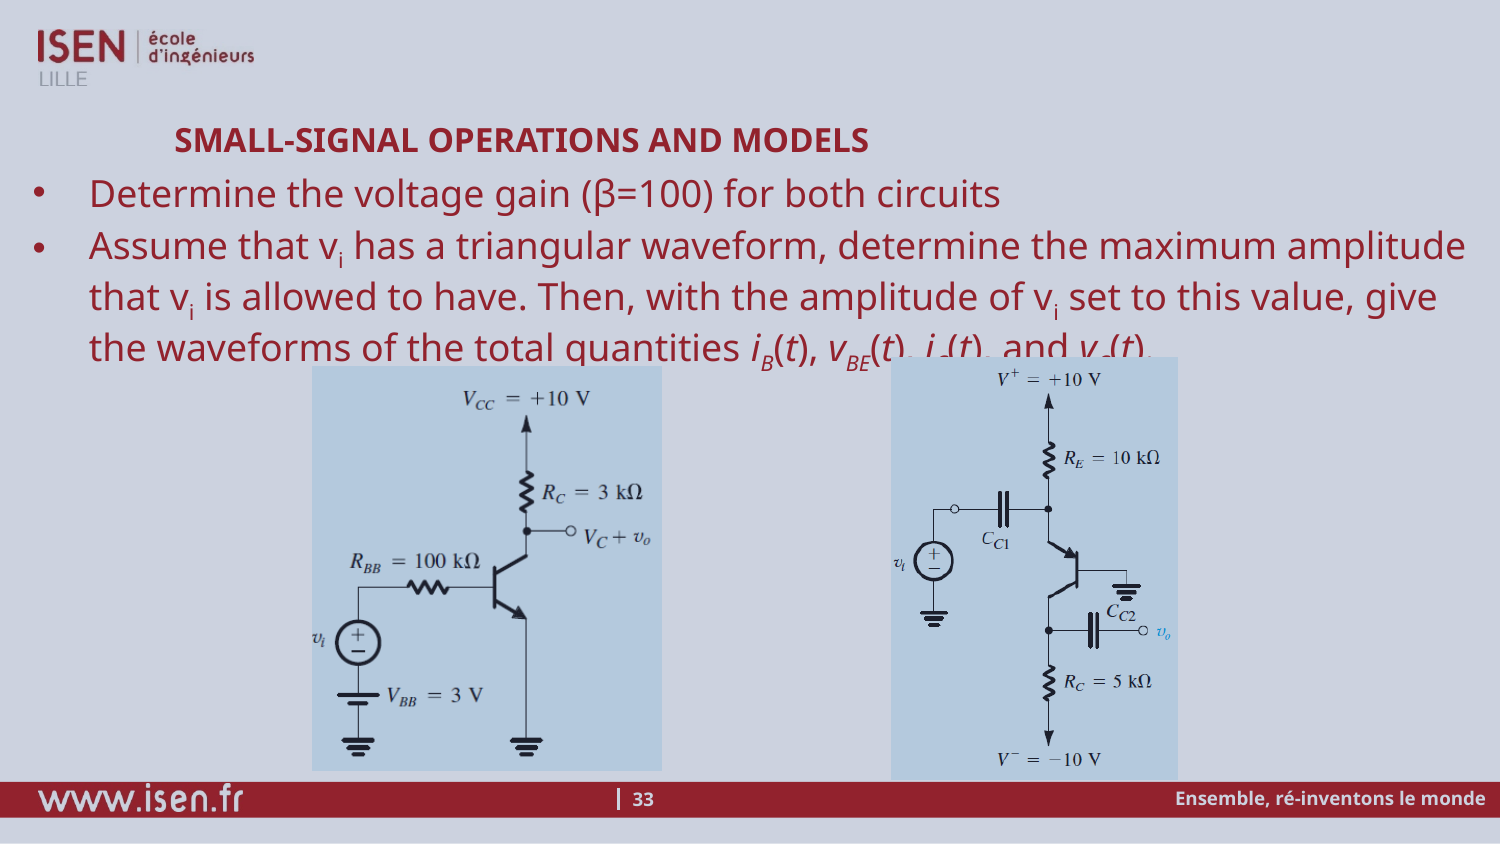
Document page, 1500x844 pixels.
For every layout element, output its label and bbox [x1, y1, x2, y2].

picture [891, 357, 1179, 780]
text_box [0, 0, 1500, 844]
picture [312, 366, 663, 771]
